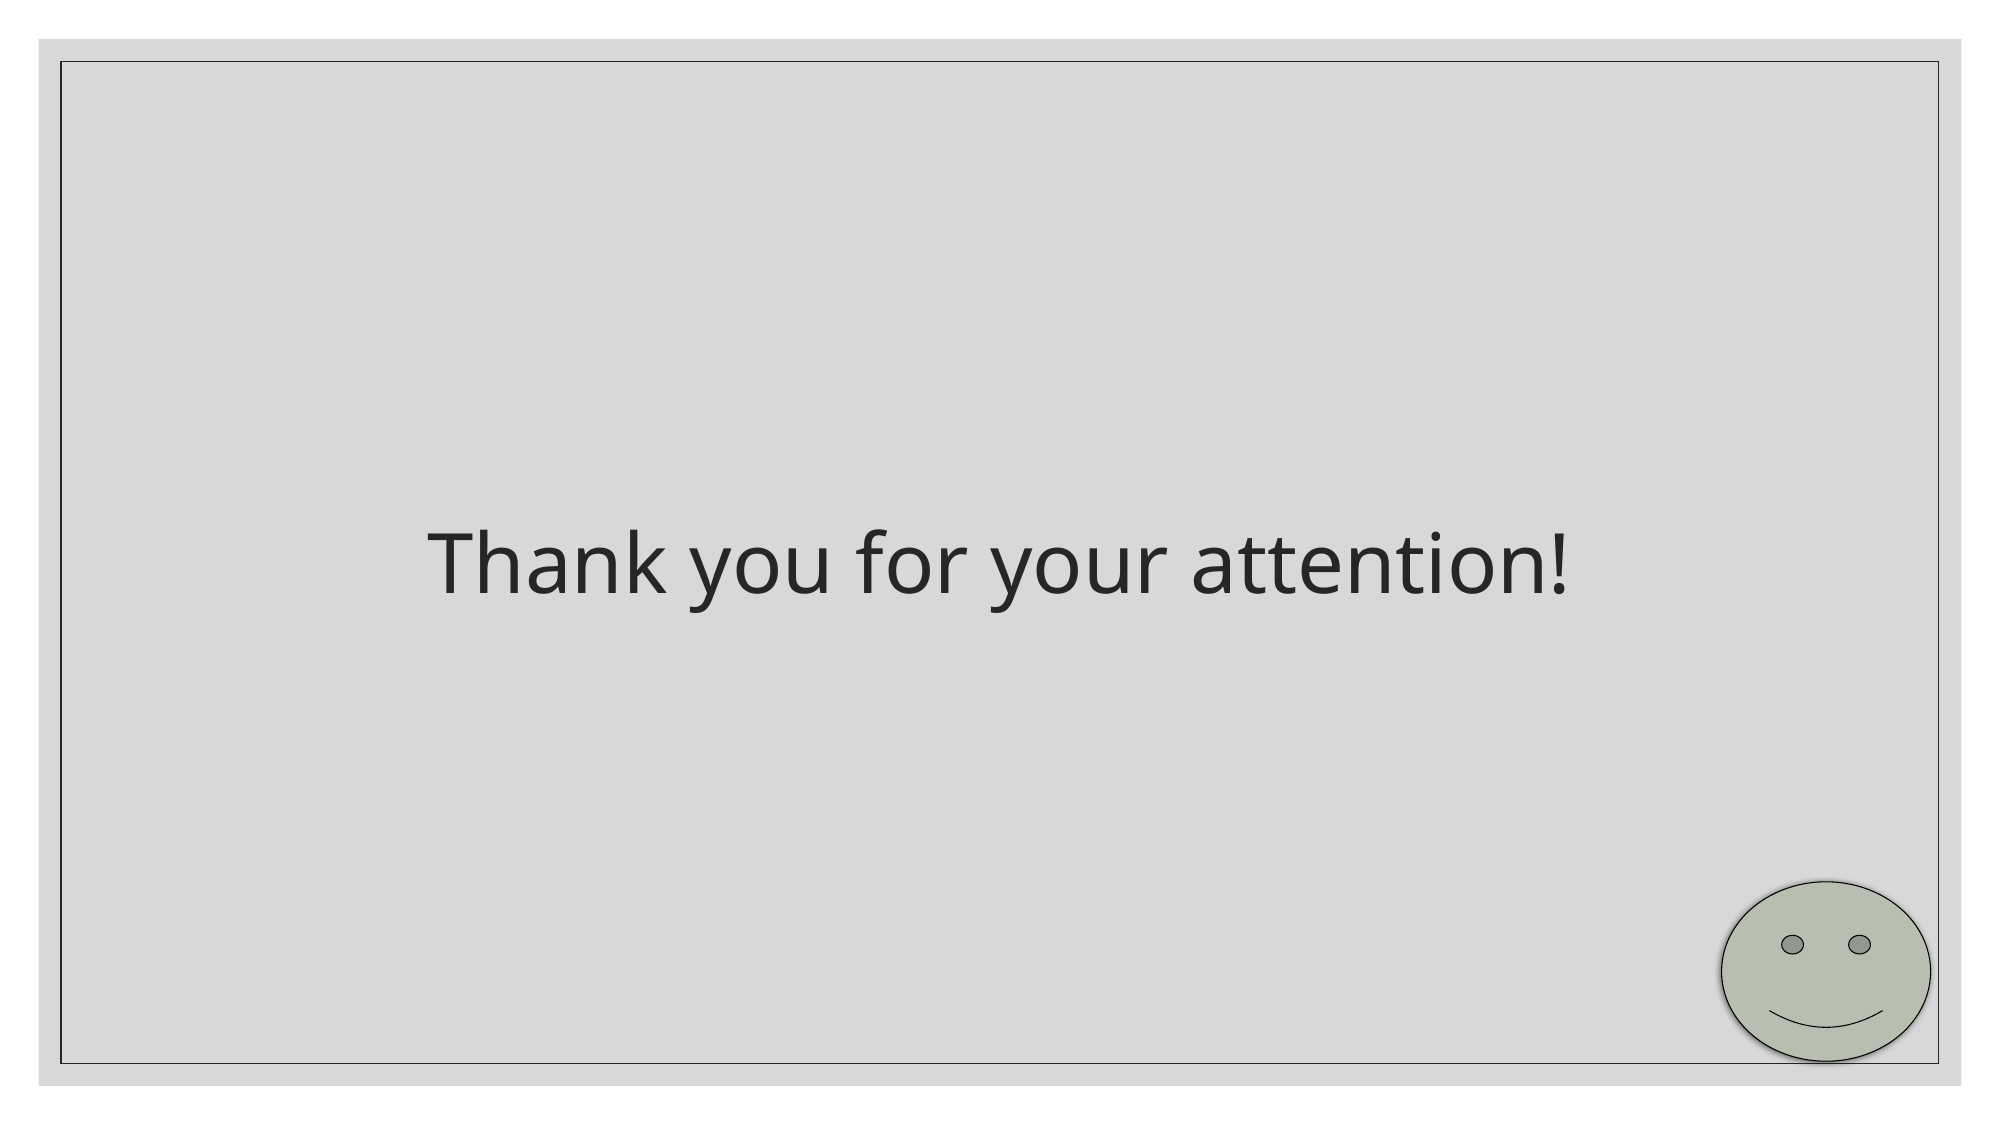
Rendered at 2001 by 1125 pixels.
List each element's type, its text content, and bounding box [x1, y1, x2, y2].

title Thank you for your attention! [174, 105, 1825, 1029]
text_box [1745, 881, 1932, 1062]
